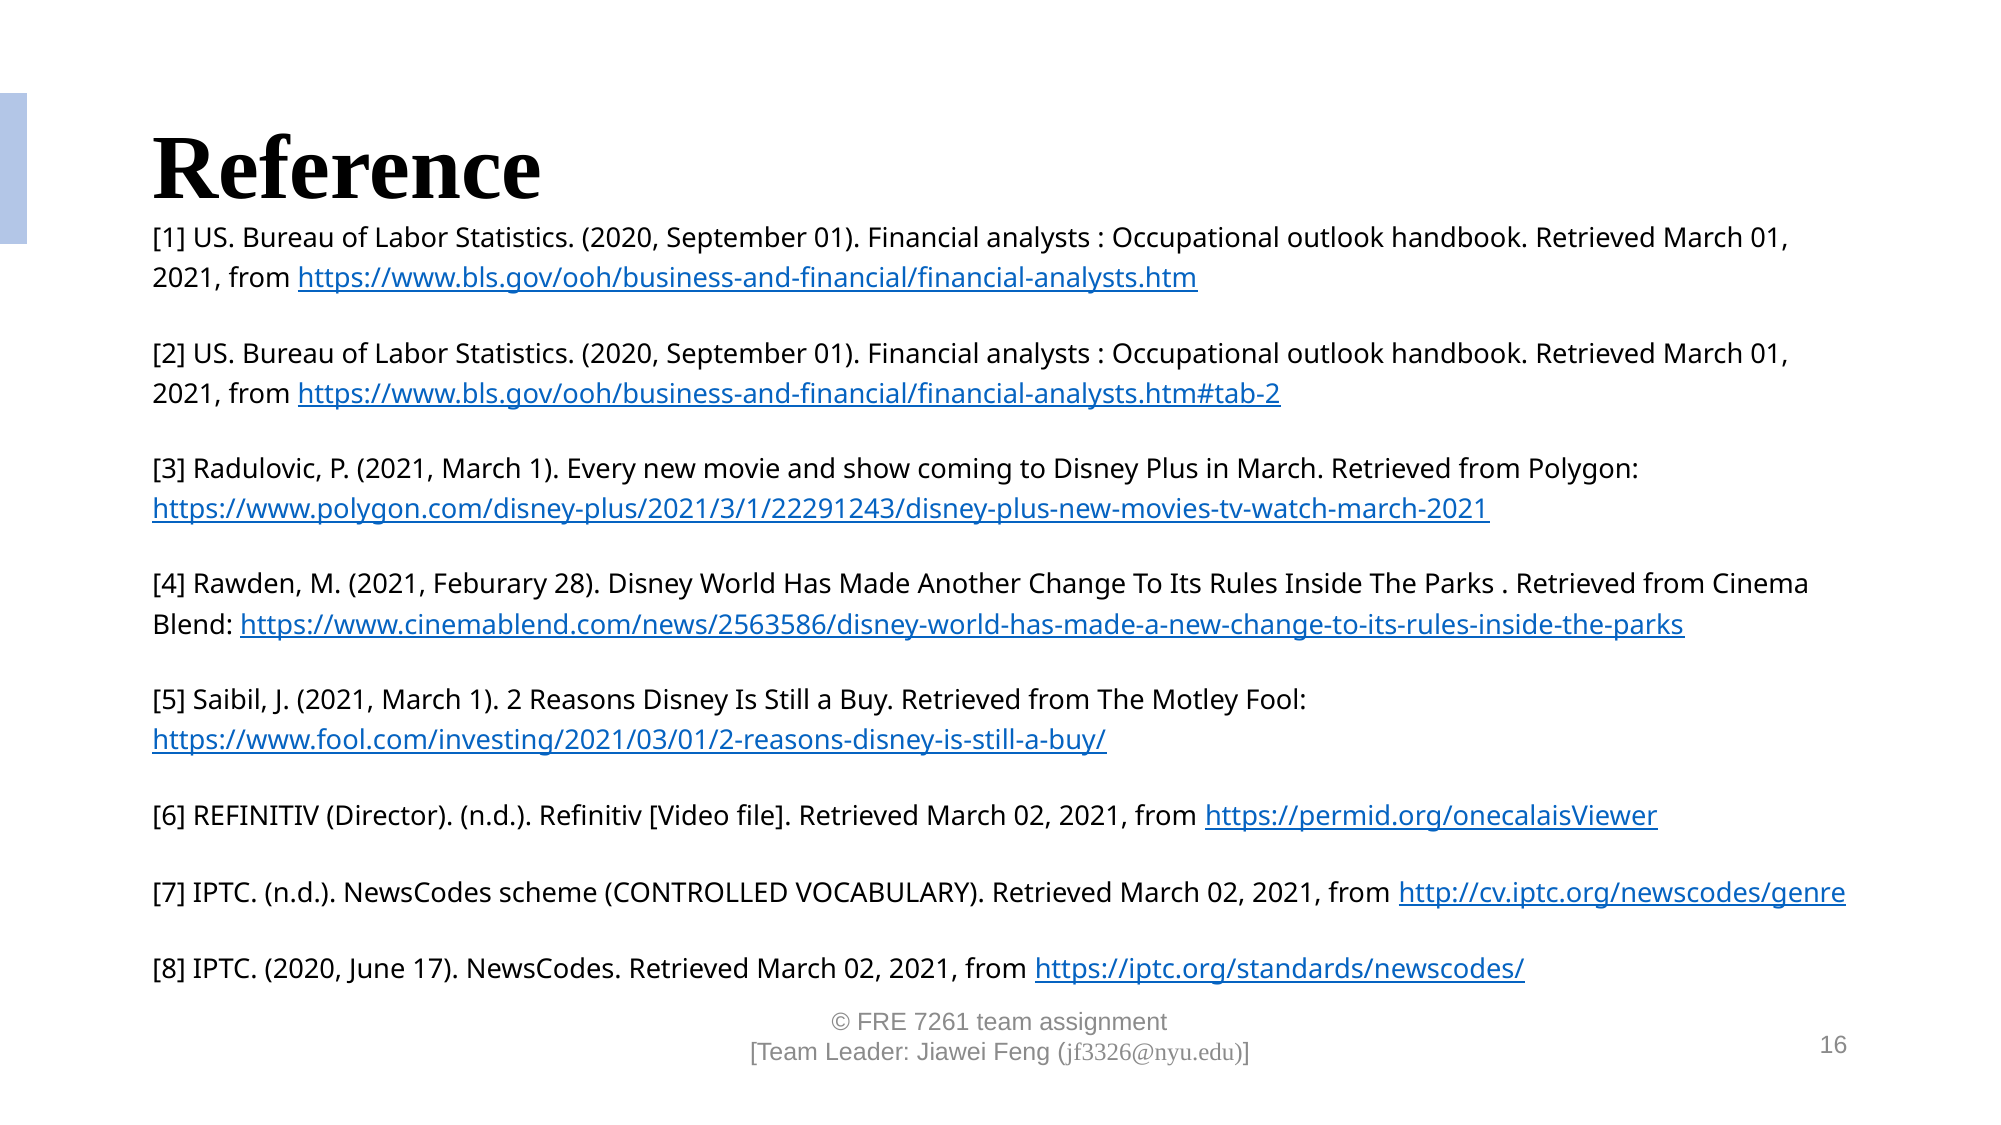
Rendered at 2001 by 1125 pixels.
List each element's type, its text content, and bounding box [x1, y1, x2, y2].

list [1] US. Bureau of Labor Statistics. (2020, September 01). Financial analysts : Occupational outlook handbook. Retrieved March 01, 2021, from https://www.bls.gov/ooh/business-and-financial/financial-analysts.htm [2] US. Bureau of Labor Statistics. (2020, September 01). Financial analysts : Occupational outlook handbook. Retrieved March 01, 2021, from https://www.bls.gov/ooh/business-and-financial/financial-analysts.htm#tab-2 [3] Radulovic, P. (2021, March 1). Every new movie and show coming to Disney Plus in March. Retrieved from Polygon: https://www.polygon.com/disney-plus/2021/3/1/22291243/disney-plus-new-movies-tv-watch-march-2021 [4] Rawden, M. (2021, Feburary 28). Disney World Has Made Another Change To Its Rules Inside The Parks . Retrieved from Cinema Blend: https://www.cinemablend.com/news/2563586/disney-world-has-made-a-new-change-to-its-rules-inside-the-parks [5] Saibil, J. (2021, March 1). 2 Reasons Disney Is Still a Buy. Retrieved from The Motley Fool: https://www.fool.com/investing/2021/03/01/2-reasons-disney-is-still-a-buy/ [6] REFINITIV (Director). (n.d.). Refinitiv [Video file]. Retrieved March 02, 2021, from https://permid.org/onecalaisViewer [7] IPTC. (n.d.). NewsCodes scheme (CONTROLLED VOCABULARY). Retrieved March 02, 2021, from http://cv.iptc.org/newscodes/genre [8] IPTC. (2020, June 17). NewsCodes. Retrieved March 02, 2021, from https://iptc.org/standards/newscodes/ [137, 206, 1863, 1006]
footer © FRE 7261 team assignment [Team Leader: Jiawei Feng (jf3326@nyu.edu)] [662, 1005, 1338, 1066]
text_box [0, 94, 27, 243]
title Reference [137, 59, 1863, 206]
slide_number 16 [1412, 1013, 1863, 1074]
